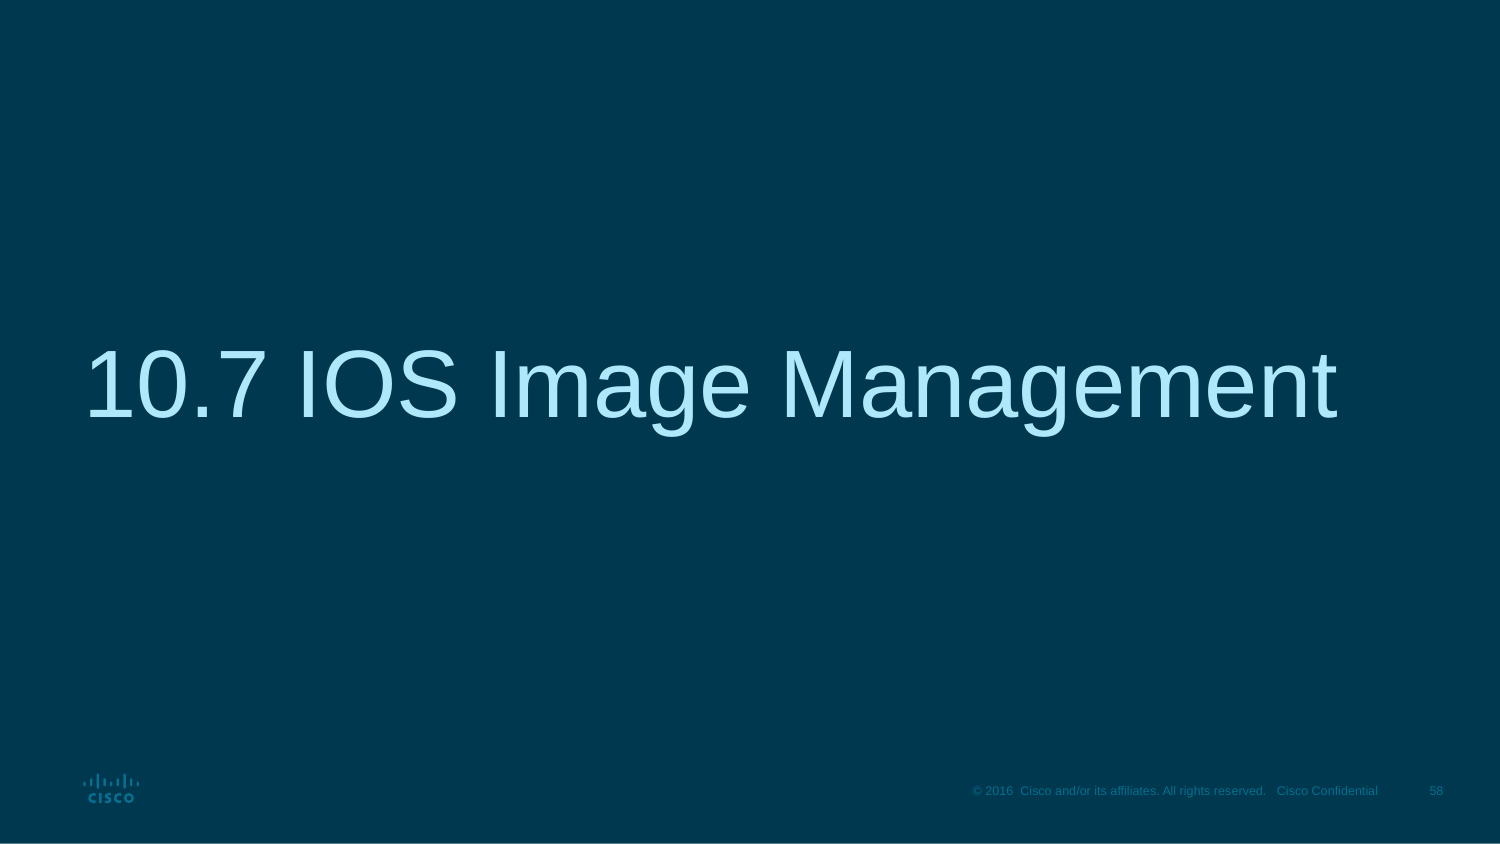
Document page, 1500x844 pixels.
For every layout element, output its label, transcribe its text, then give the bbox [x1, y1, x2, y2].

title 10.7 IOS Image Management [68, 293, 1356, 446]
